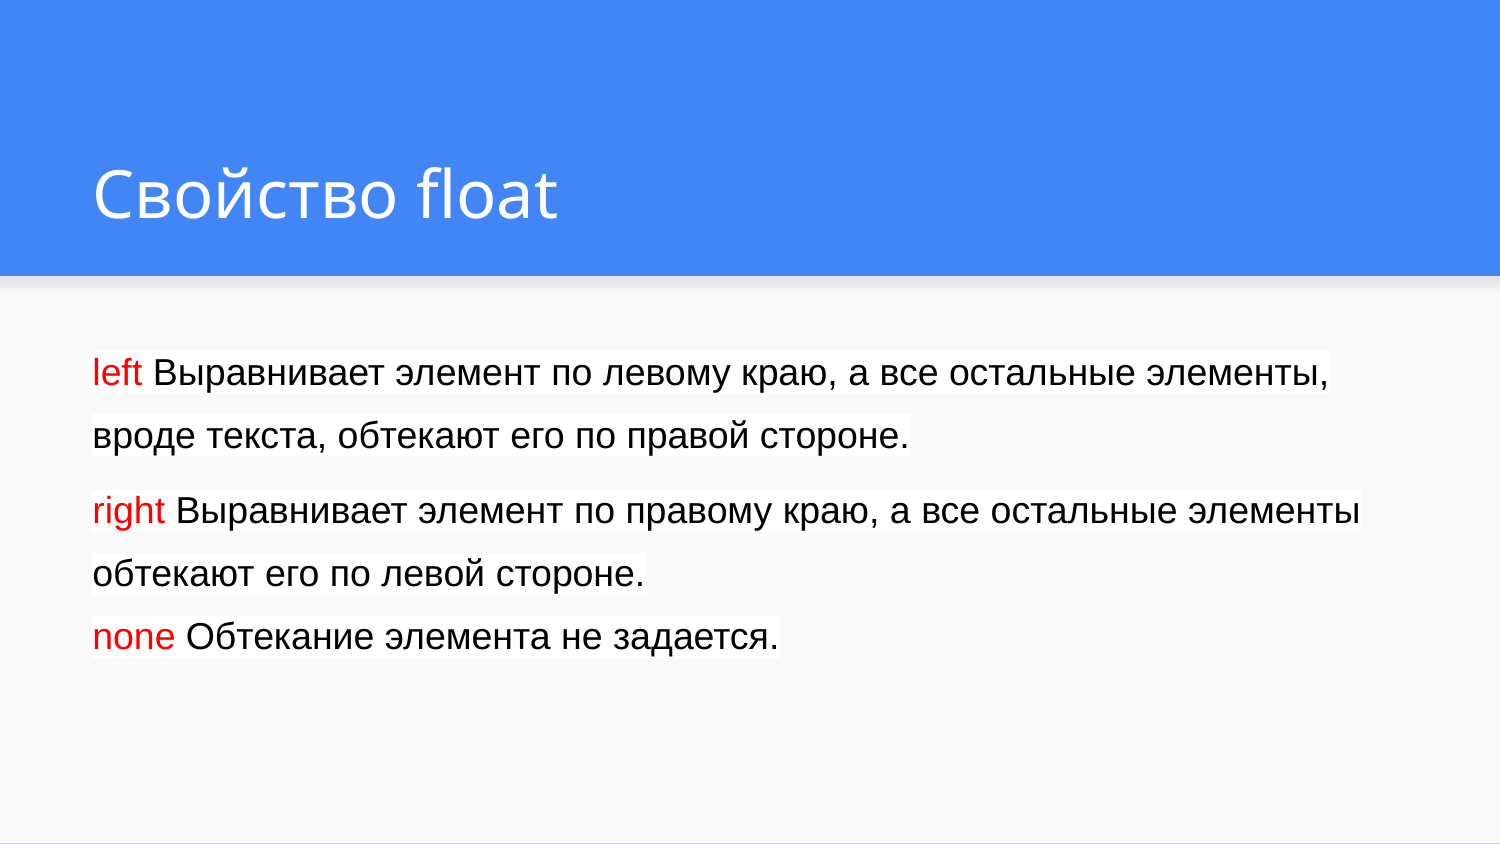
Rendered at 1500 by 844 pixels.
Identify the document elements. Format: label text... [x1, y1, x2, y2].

title Свойство float [77, 121, 1427, 248]
list left Выравнивает элемент по левому краю, а все остальные элементы, вроде текста, обтекают его по правой стороне. right Выравнивает элемент по правому краю, а все остальные элементы обтекают его по левой стороне. none Обтекание элемента не задается. [77, 314, 1427, 760]
